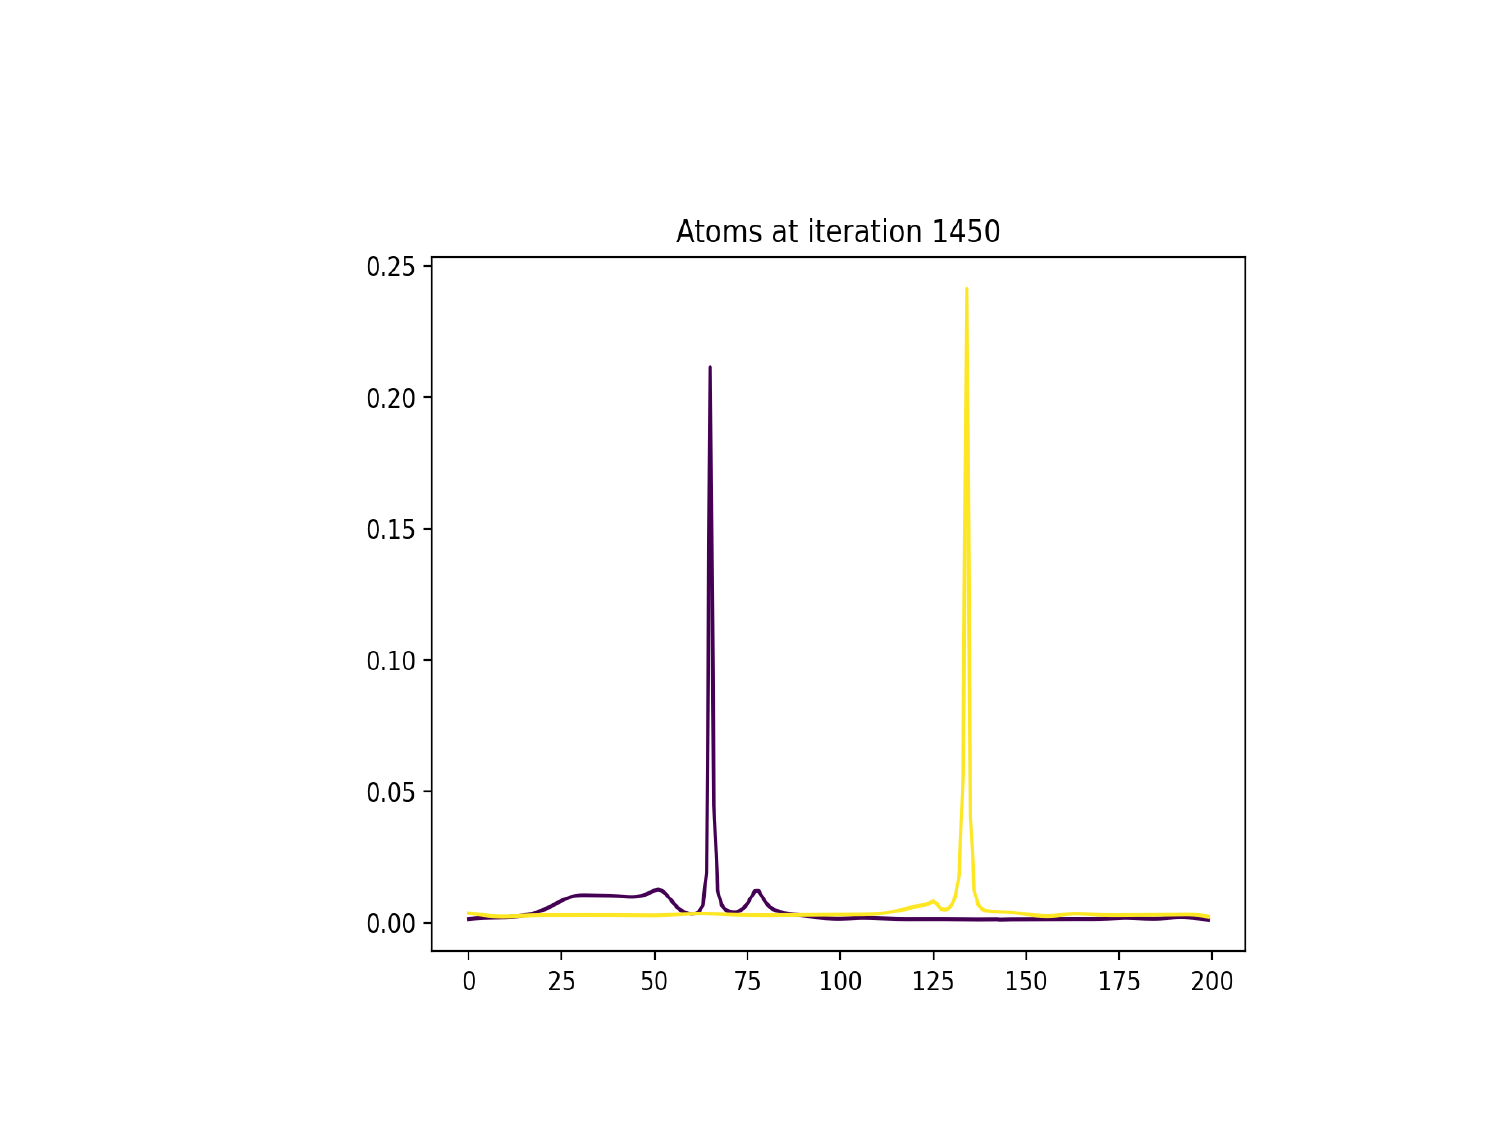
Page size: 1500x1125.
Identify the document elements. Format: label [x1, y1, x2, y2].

picture [299, 149, 1351, 1051]
